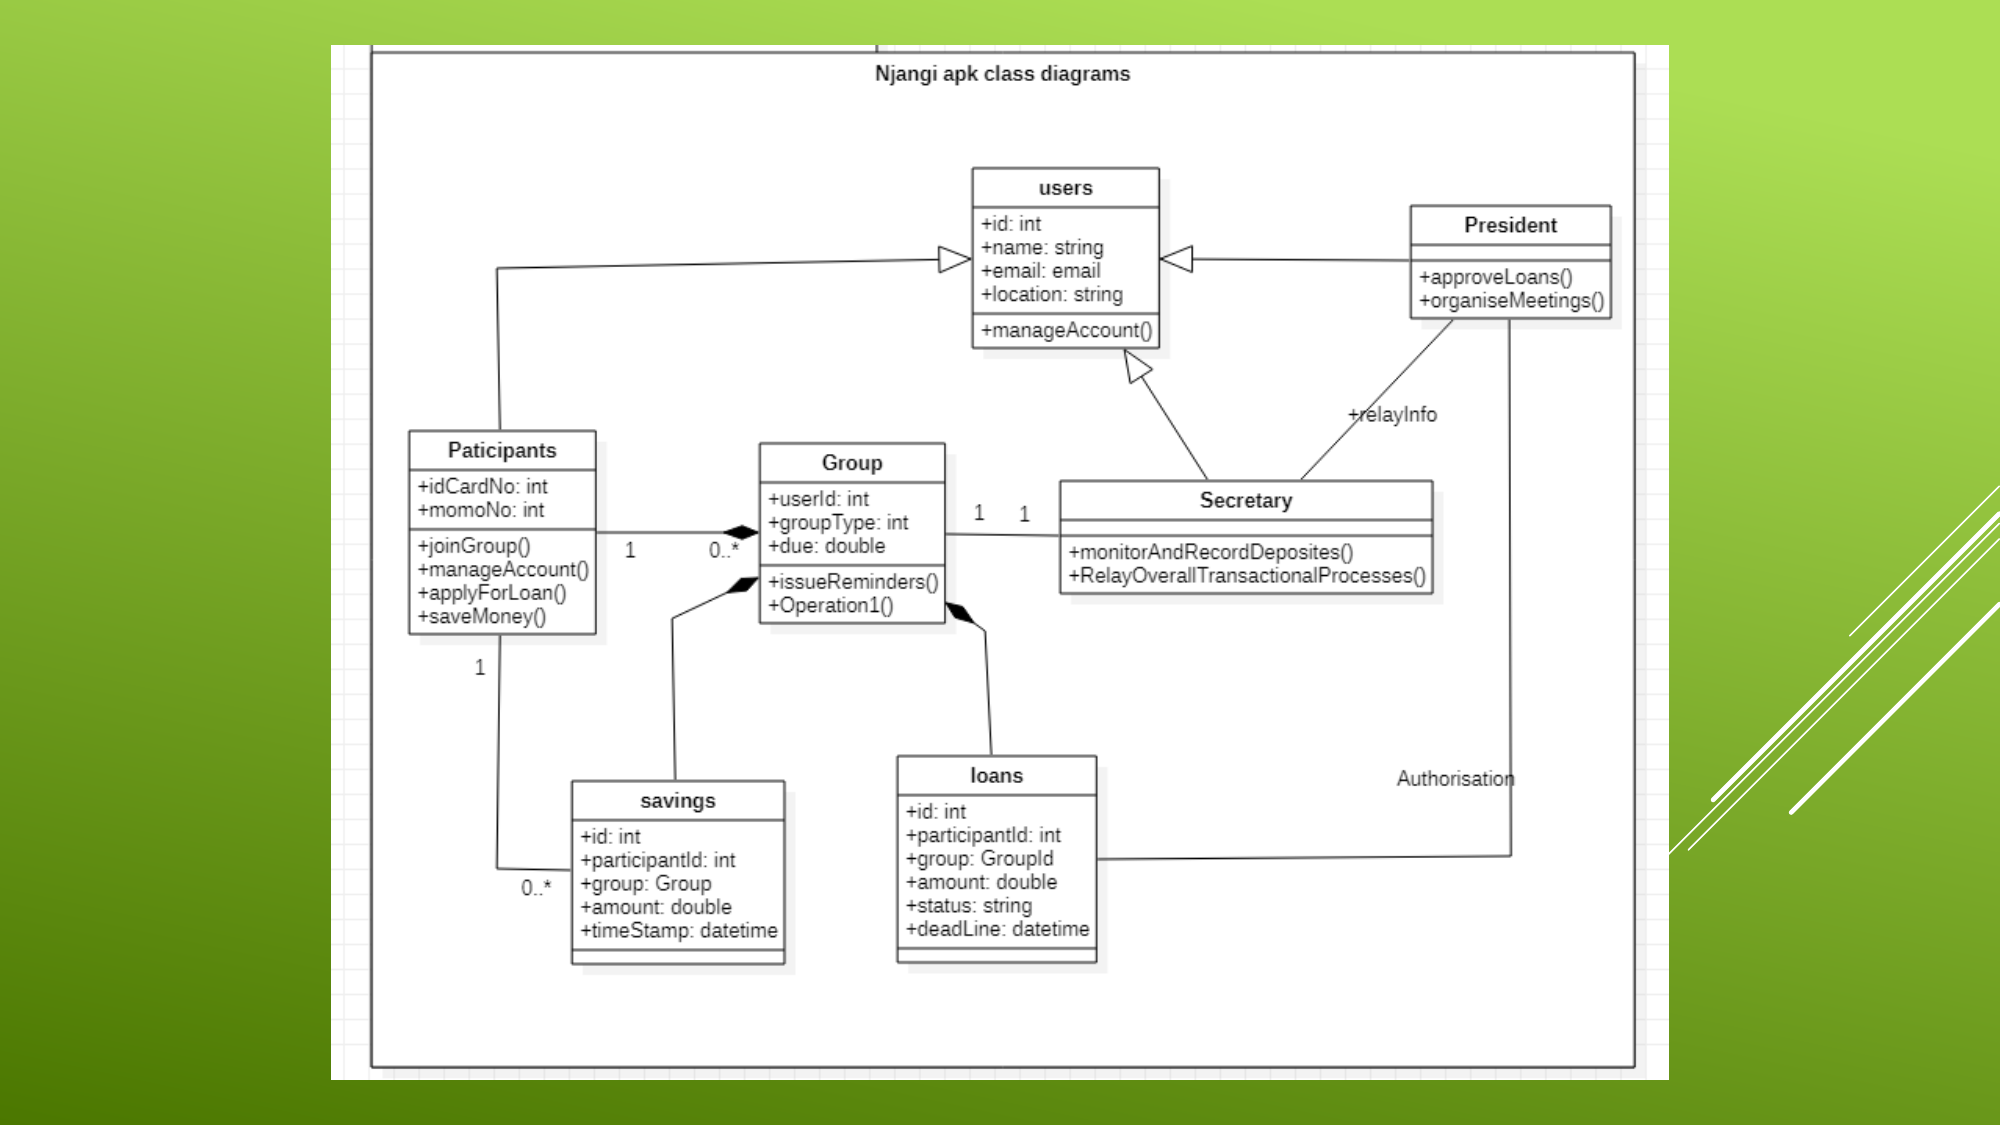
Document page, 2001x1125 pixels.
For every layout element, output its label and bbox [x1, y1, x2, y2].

picture [331, 44, 1669, 1080]
